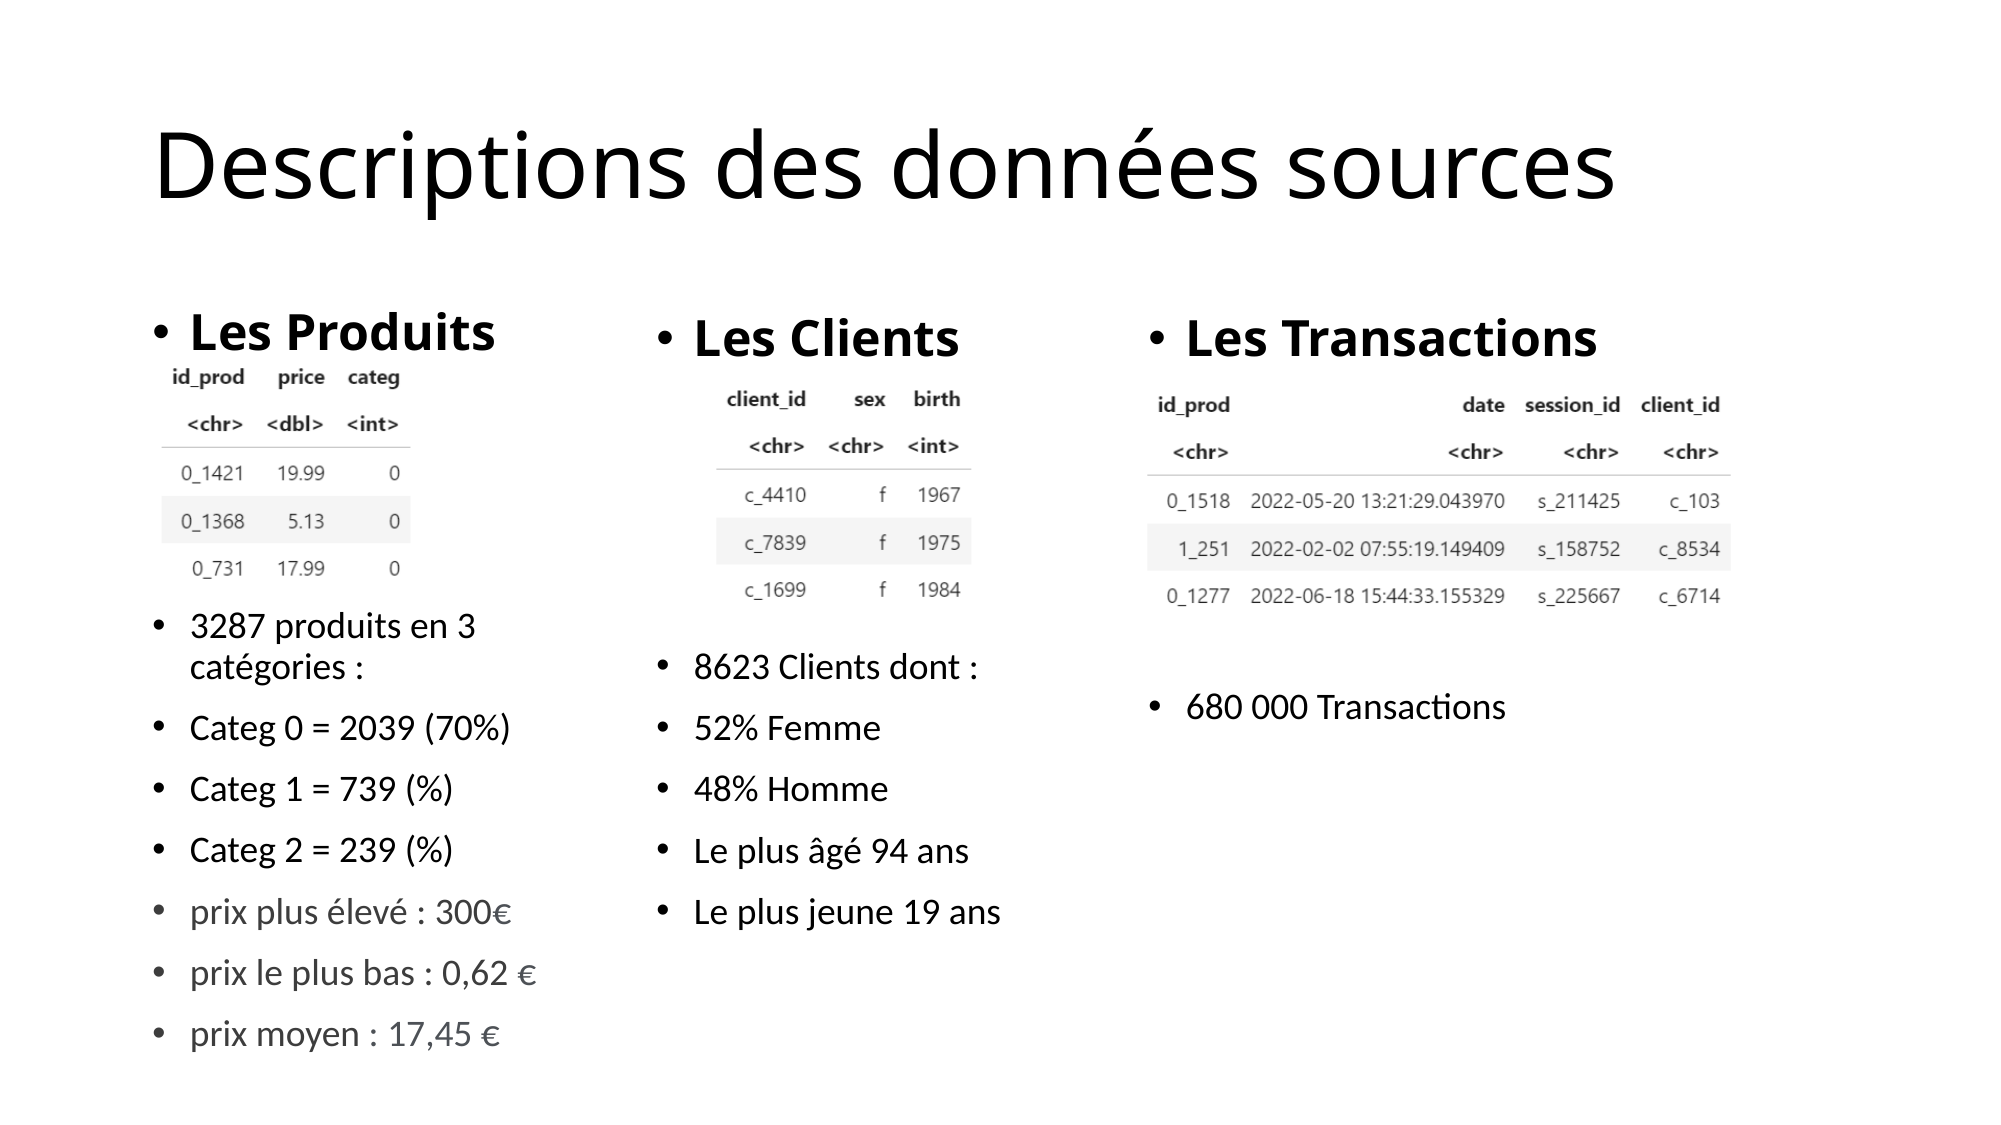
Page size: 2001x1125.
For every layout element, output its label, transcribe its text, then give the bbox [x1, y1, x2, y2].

picture [1139, 388, 1737, 626]
list Les Produits 3287 produits en 3 catégories : Categ 0 = 2039 (70%) Categ 1 = 739 (%) Categ 2 = 239 (%) prix plus élevé : 300€ prix le plus bas : 0,62 € prix moyen : 17,45 € [137, 299, 639, 1091]
picture [707, 378, 987, 626]
title Descriptions des données sources [137, 59, 1863, 278]
text_box Les Transactions 680 000 Transactions [1133, 305, 1952, 1091]
picture [146, 363, 423, 606]
text_box Les Clients 8623 Clients dont : 52% Femme 48% Homme Le plus âgé 94 ans Le plus jeune 19 ans [641, 305, 1133, 1091]
